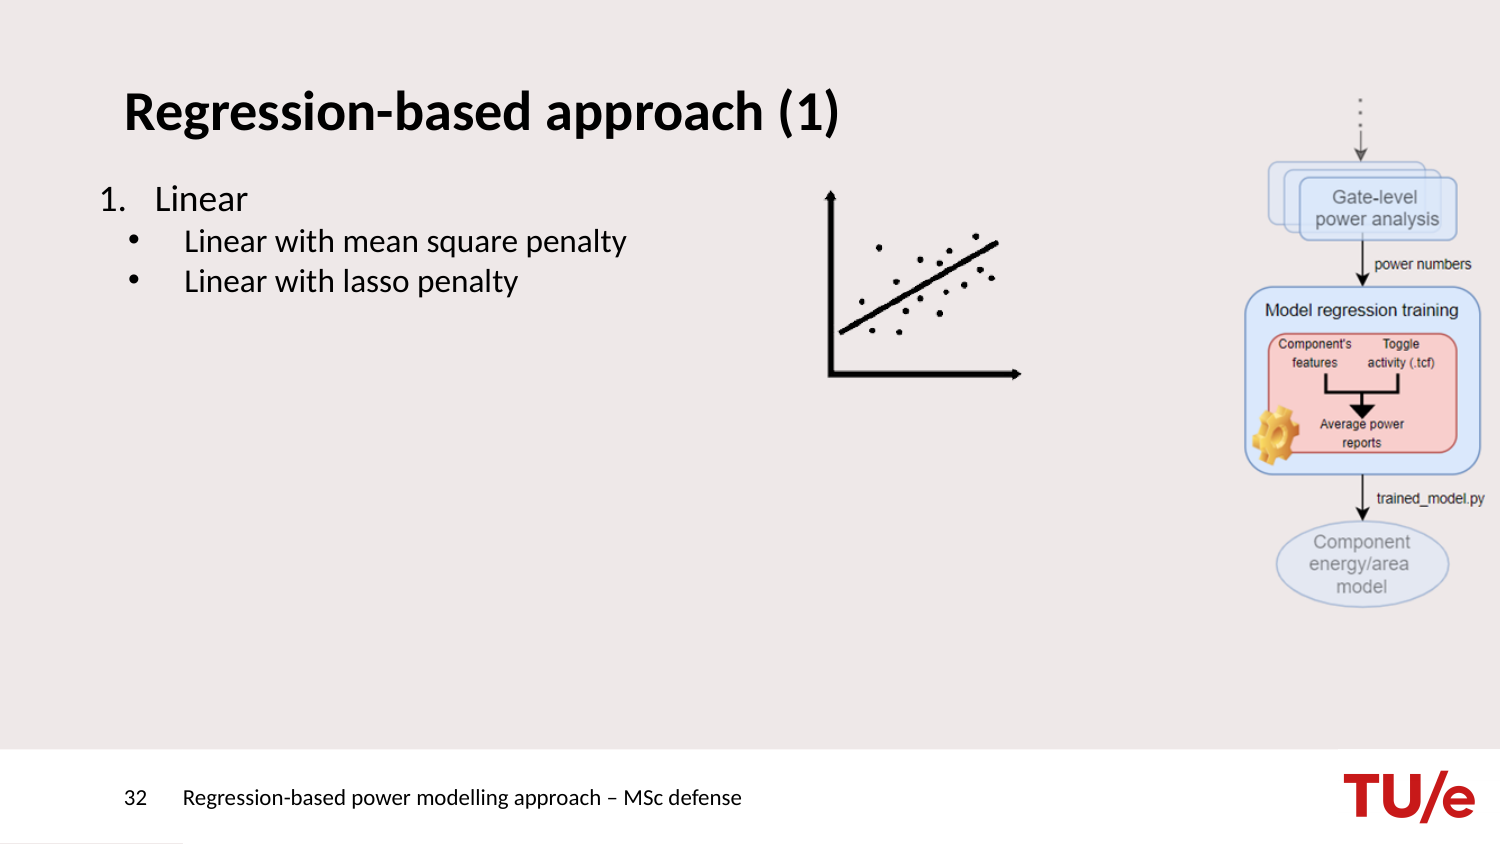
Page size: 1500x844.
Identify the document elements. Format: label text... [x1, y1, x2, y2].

footer Regression-based power modelling approach – MSc defense [183, 749, 1339, 844]
picture [1339, 749, 1500, 844]
slide_number 32 [0, 749, 183, 844]
picture [1232, 88, 1496, 616]
picture [807, 177, 1040, 395]
list Linear Linear with mean square penalty Linear with lasso penalty [98, 174, 1338, 654]
title Regression-based approach (1) [124, 85, 1364, 174]
